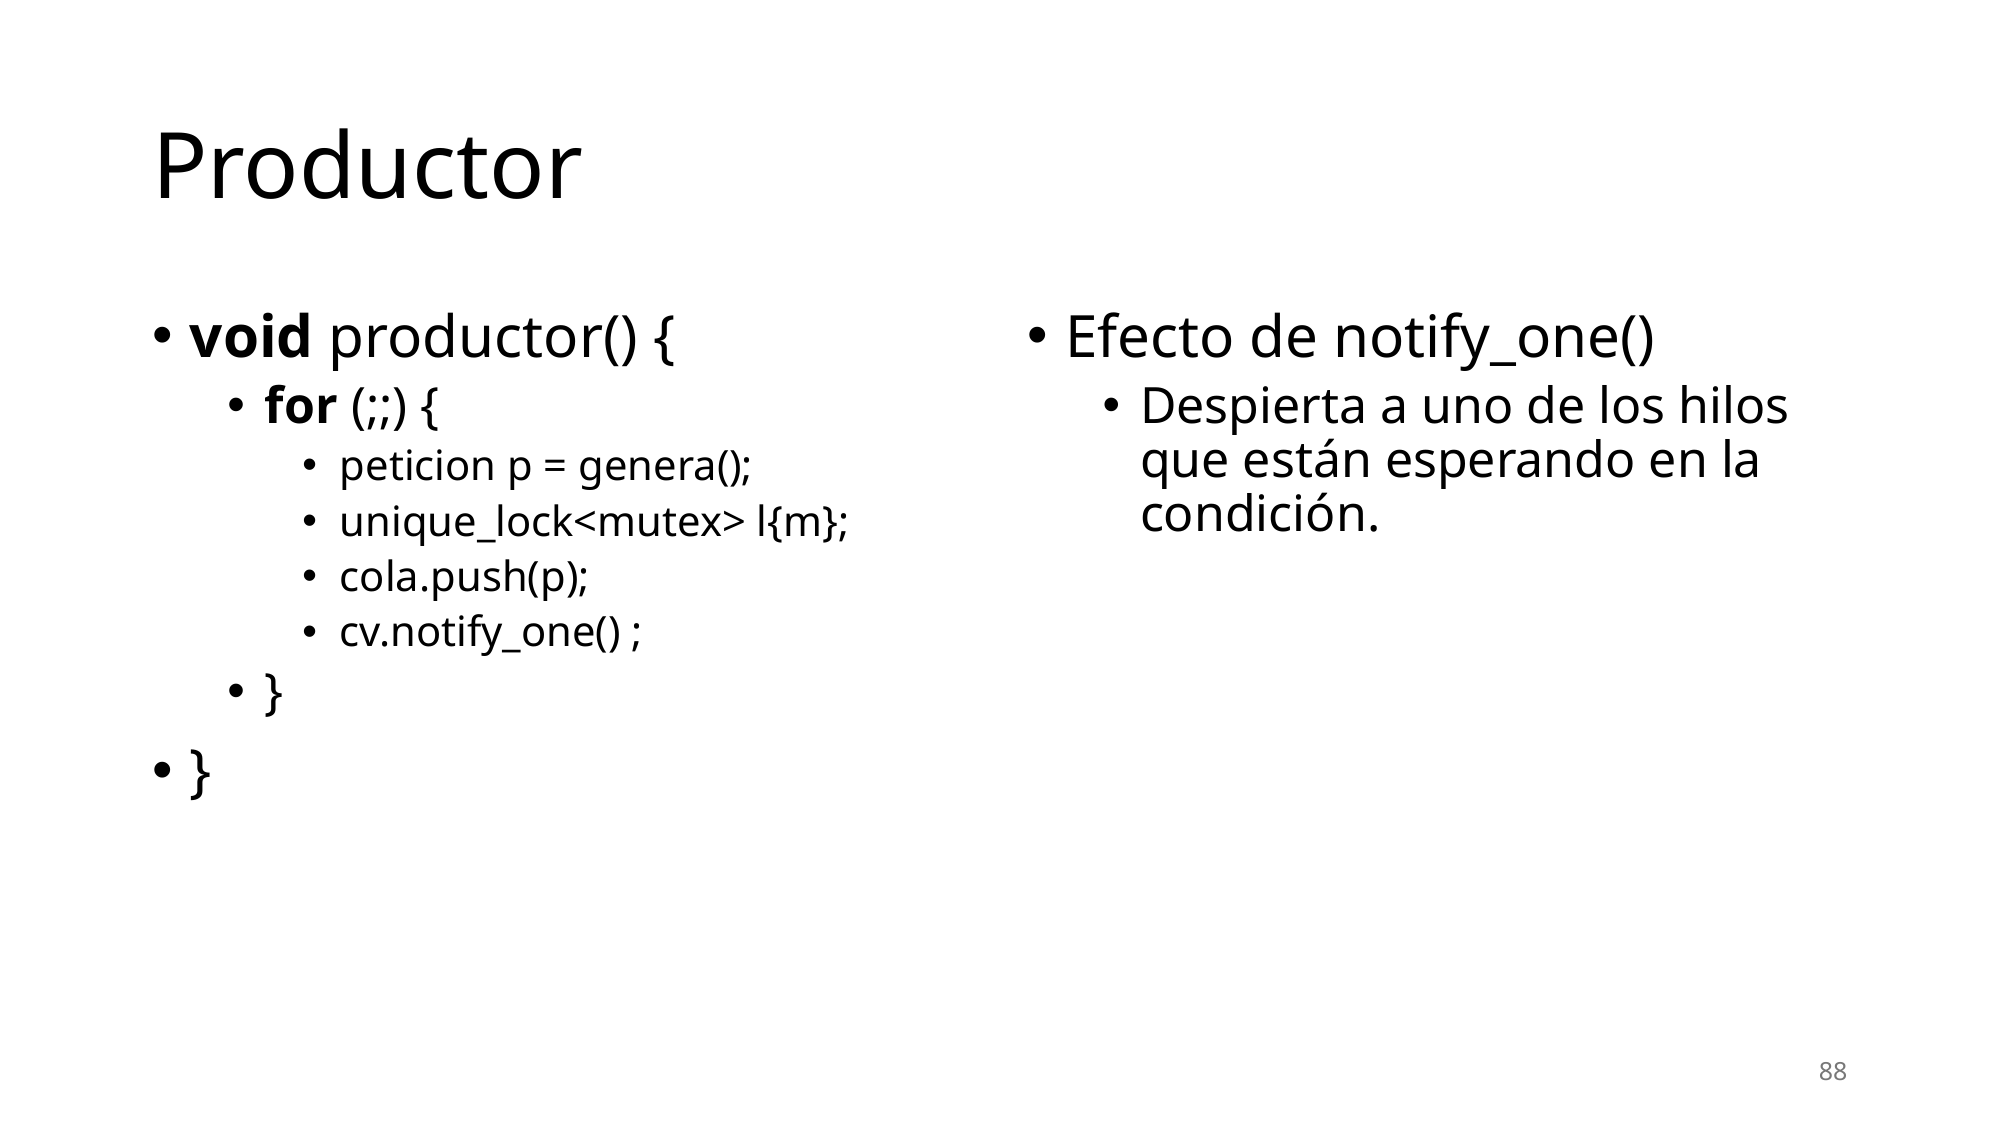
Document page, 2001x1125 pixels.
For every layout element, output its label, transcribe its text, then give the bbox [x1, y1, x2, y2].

title Productor [137, 59, 1863, 278]
list Efecto de notify_one() Despierta a uno de los hilos que están esperando en la condición. [1012, 299, 1863, 1014]
slide_number 88 [1412, 1042, 1863, 1103]
list void productor() { for (;;) { peticion p = genera(); unique_lock<mutex> l{m}; cola.push(p); cv.notify_one() ; } } [137, 299, 988, 1014]
